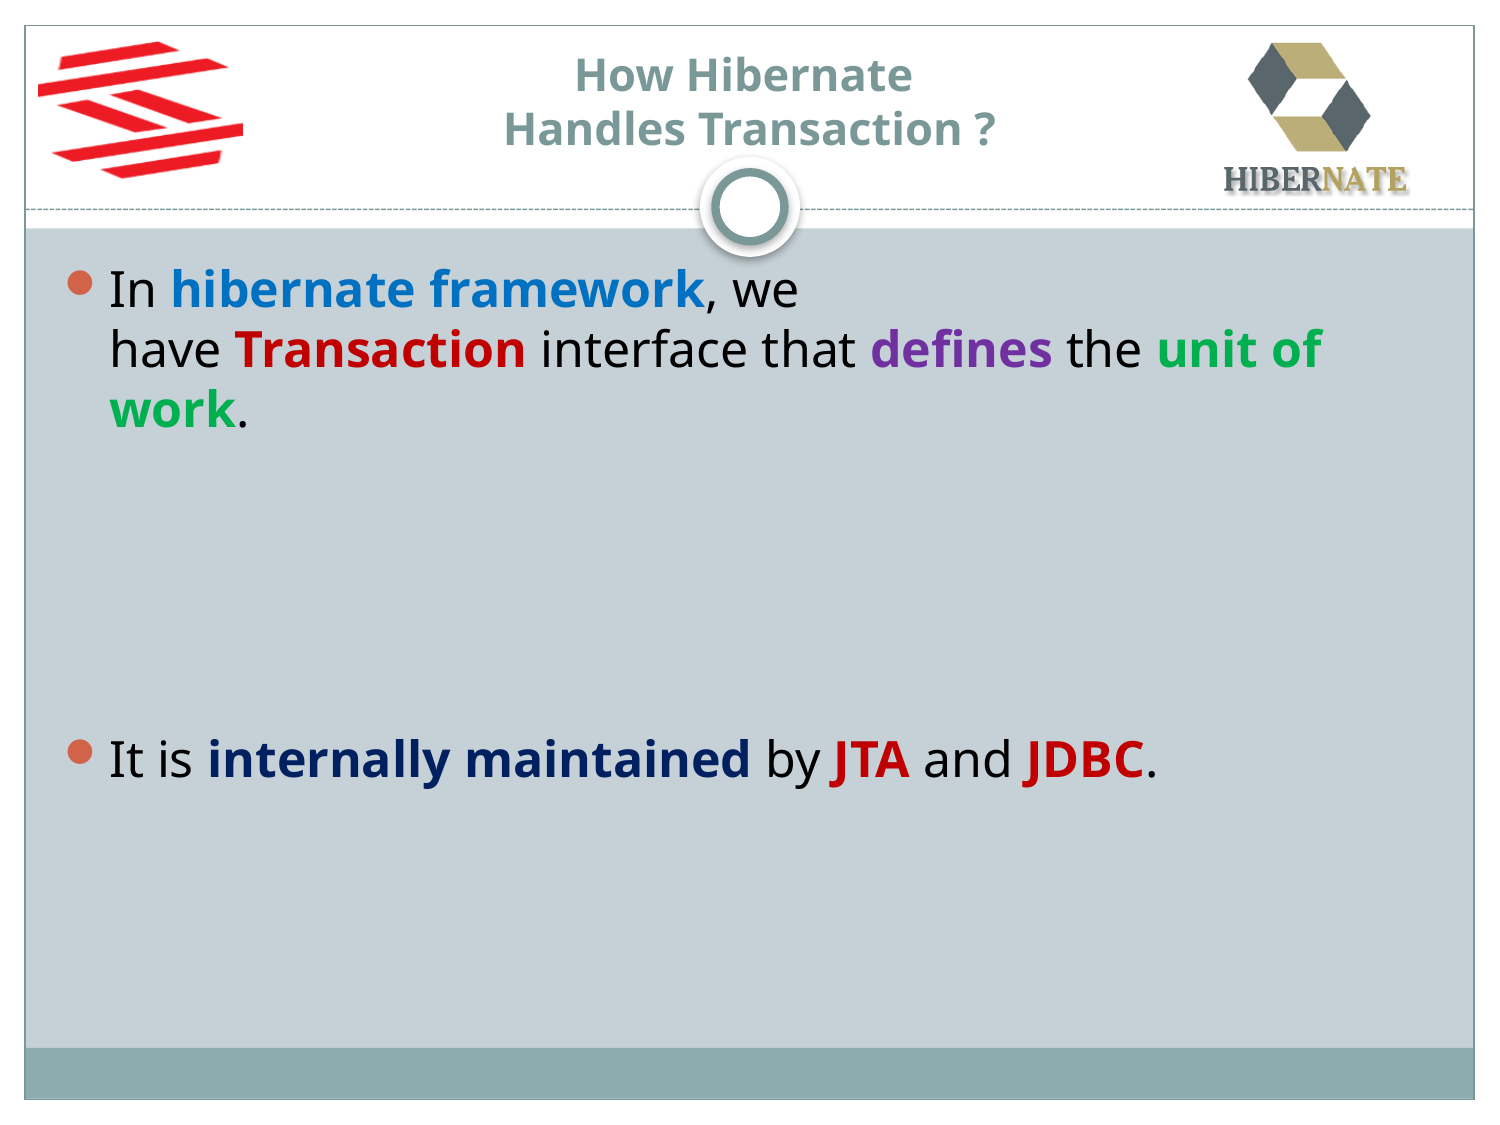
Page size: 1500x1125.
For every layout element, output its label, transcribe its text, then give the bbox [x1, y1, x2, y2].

list In hibernate framework, we have Transaction interface that defines the unit of work. It is internally maintained by JTA and JDBC. [49, 250, 1445, 1001]
title How Hibernate Handles Transaction ? [237, 37, 1450, 162]
picture [37, 40, 243, 185]
picture [1223, 42, 1411, 197]
